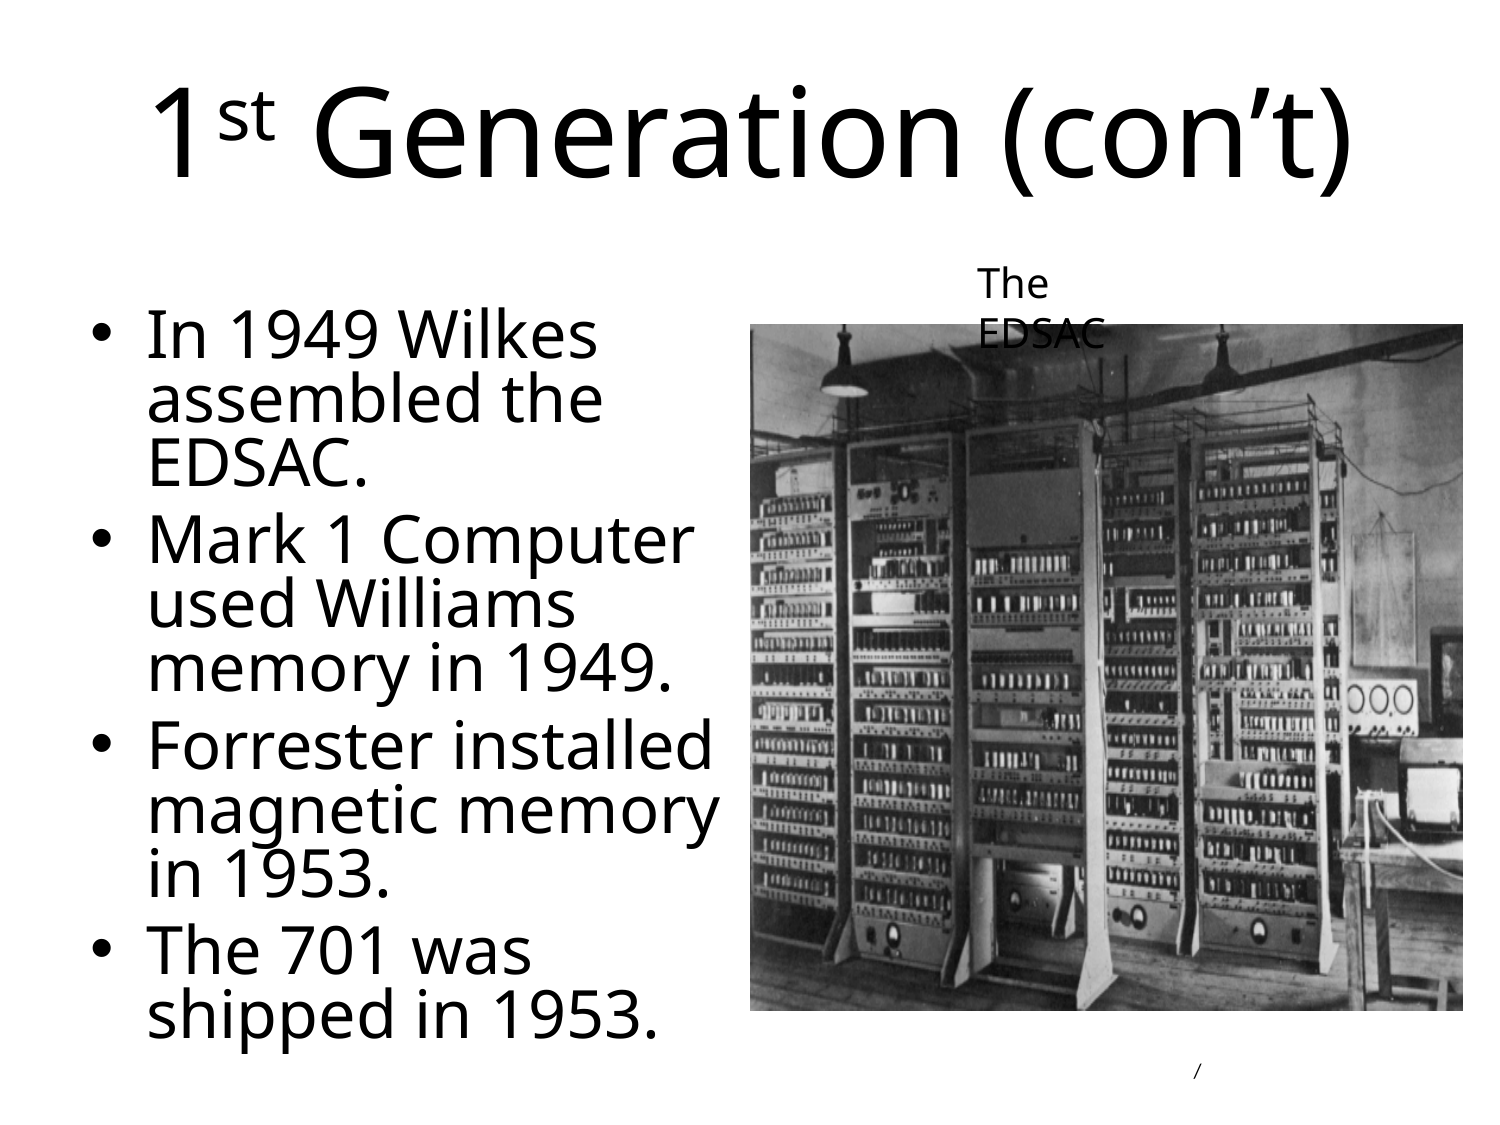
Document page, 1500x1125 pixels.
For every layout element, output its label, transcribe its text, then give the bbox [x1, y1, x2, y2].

text_box www.dcs.warwick.ac.uk/~edsac/ [912, 1050, 1300, 1090]
title 1st Generation (con’t) [75, 45, 1425, 233]
text_box The EDSAC [962, 249, 1188, 323]
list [749, 324, 1463, 1011]
list In 1949 Wilkes assembled the EDSAC. Mark 1 Computer used Williams memory in 1949. Forrester installed magnetic memory in 1953. The 701 was shipped in 1953. [75, 299, 738, 1125]
